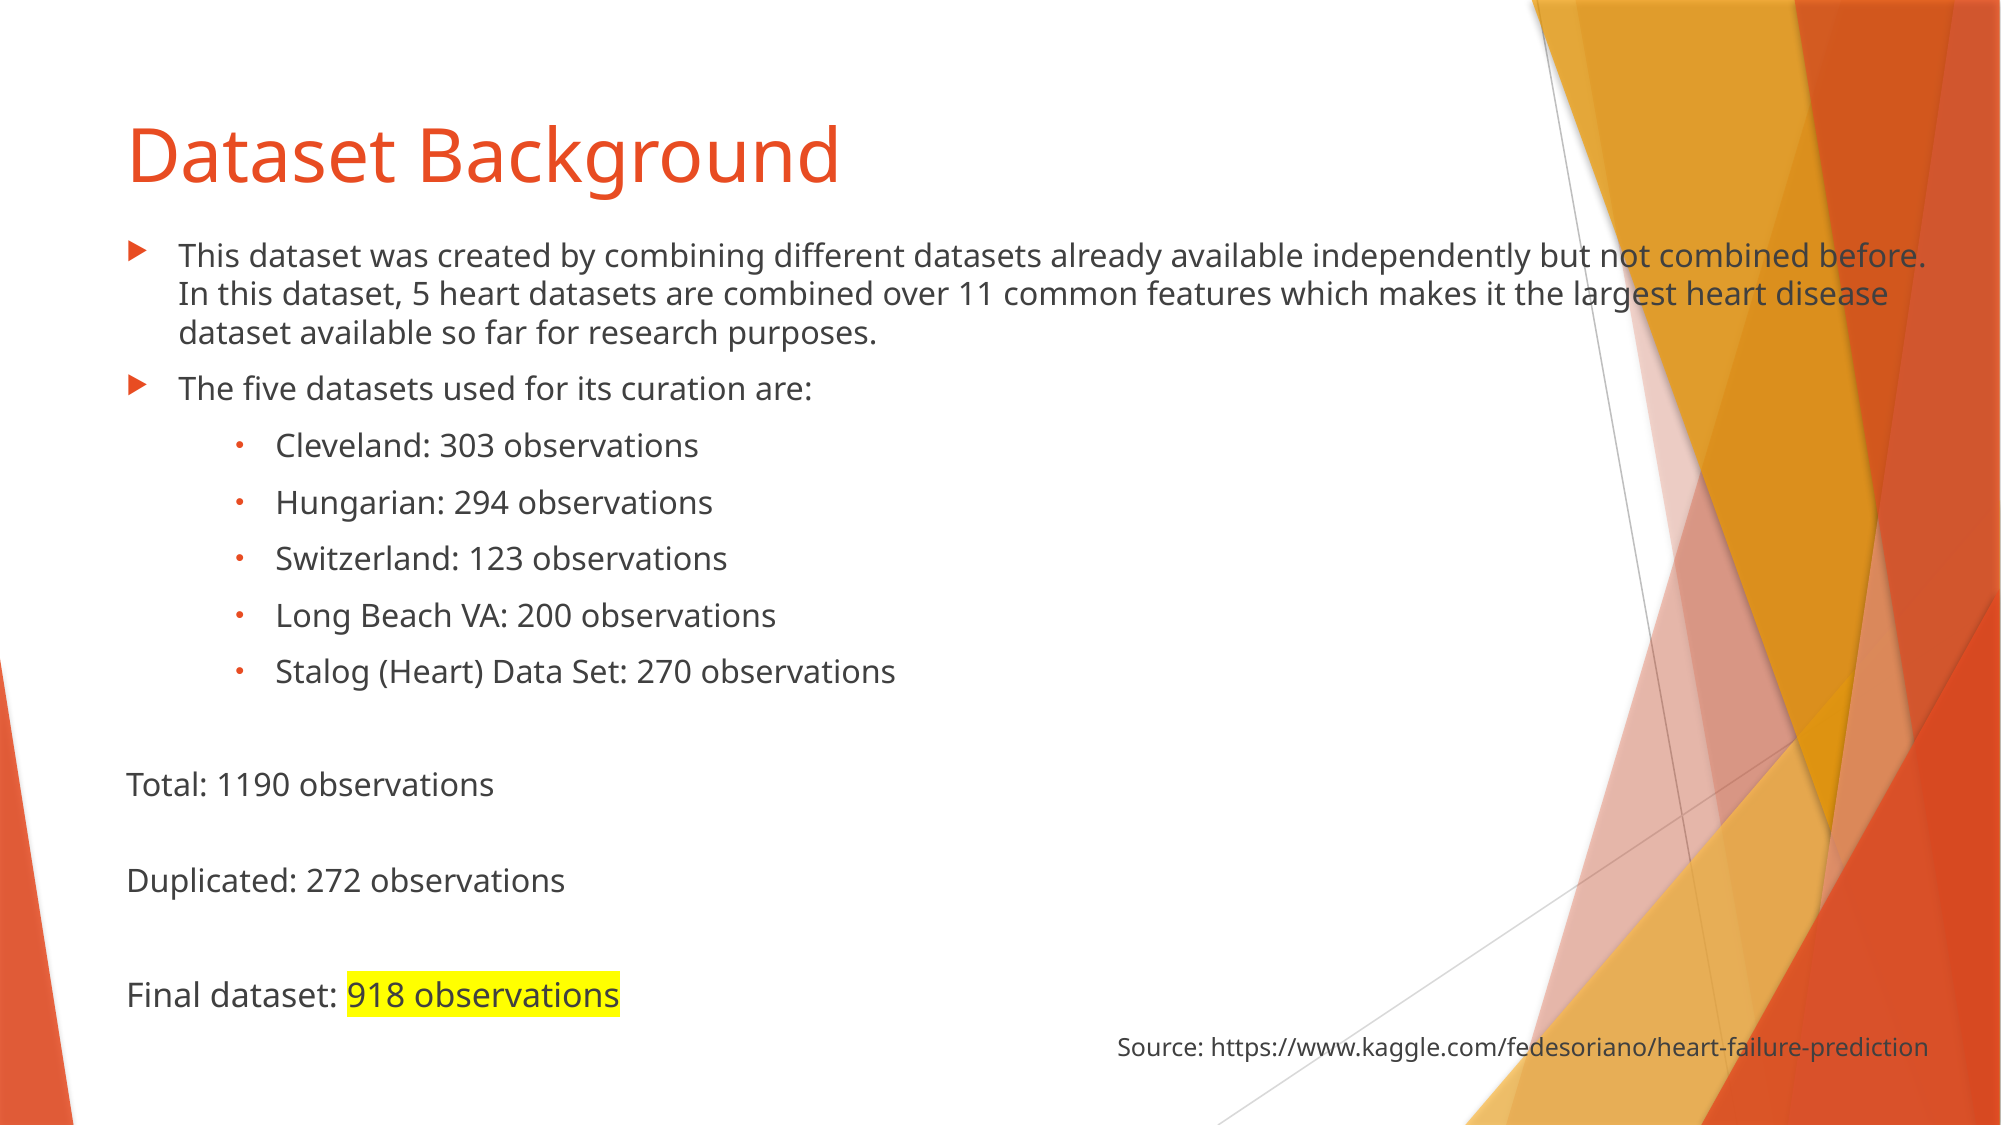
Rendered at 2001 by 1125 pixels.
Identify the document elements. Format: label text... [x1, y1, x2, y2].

list This dataset was created by combining different datasets already available independently but not combined before. In this dataset, 5 heart datasets are combined over 11 common features which makes it the largest heart disease dataset available so far for research purposes. The five datasets used for its curation are: Cleveland: 303 observations Hungarian: 294 observations Switzerland: 123 observations Long Beach VA: 200 observations Stalog (Heart) Data Set: 270 observations Total: 1190 observations Duplicated: 272 observations Final dataset: 918 observations Source: https://www.kaggle.com/fedesoriano/heart-failure-prediction [111, 227, 1946, 1075]
title Dataset Background [111, 99, 1522, 227]
